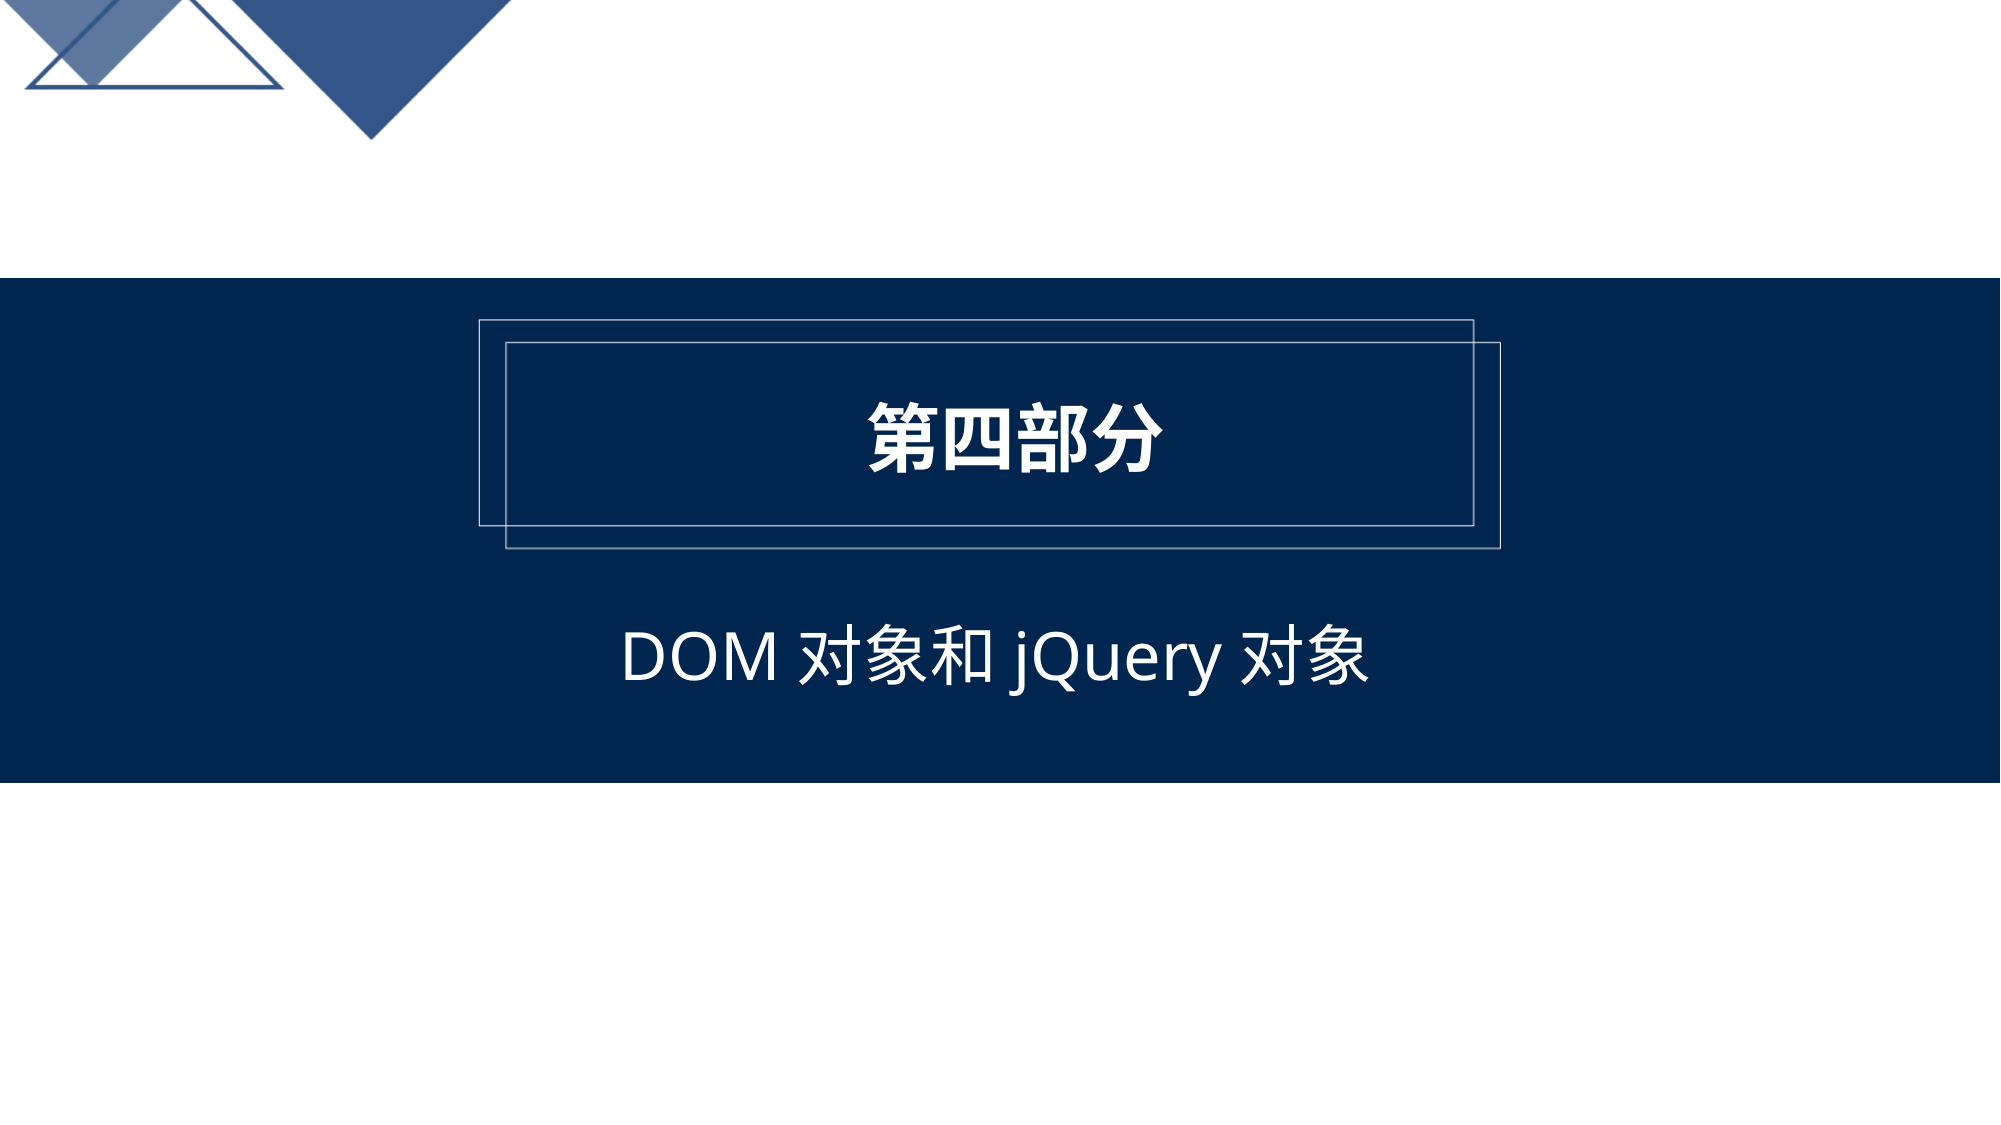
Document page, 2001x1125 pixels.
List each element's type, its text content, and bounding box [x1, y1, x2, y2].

title 第四部分 [117, 316, 1914, 558]
picture [0, 278, 2000, 783]
picture [0, 0, 543, 139]
subtitle DOM对象和jQuery对象 [566, 606, 1425, 768]
